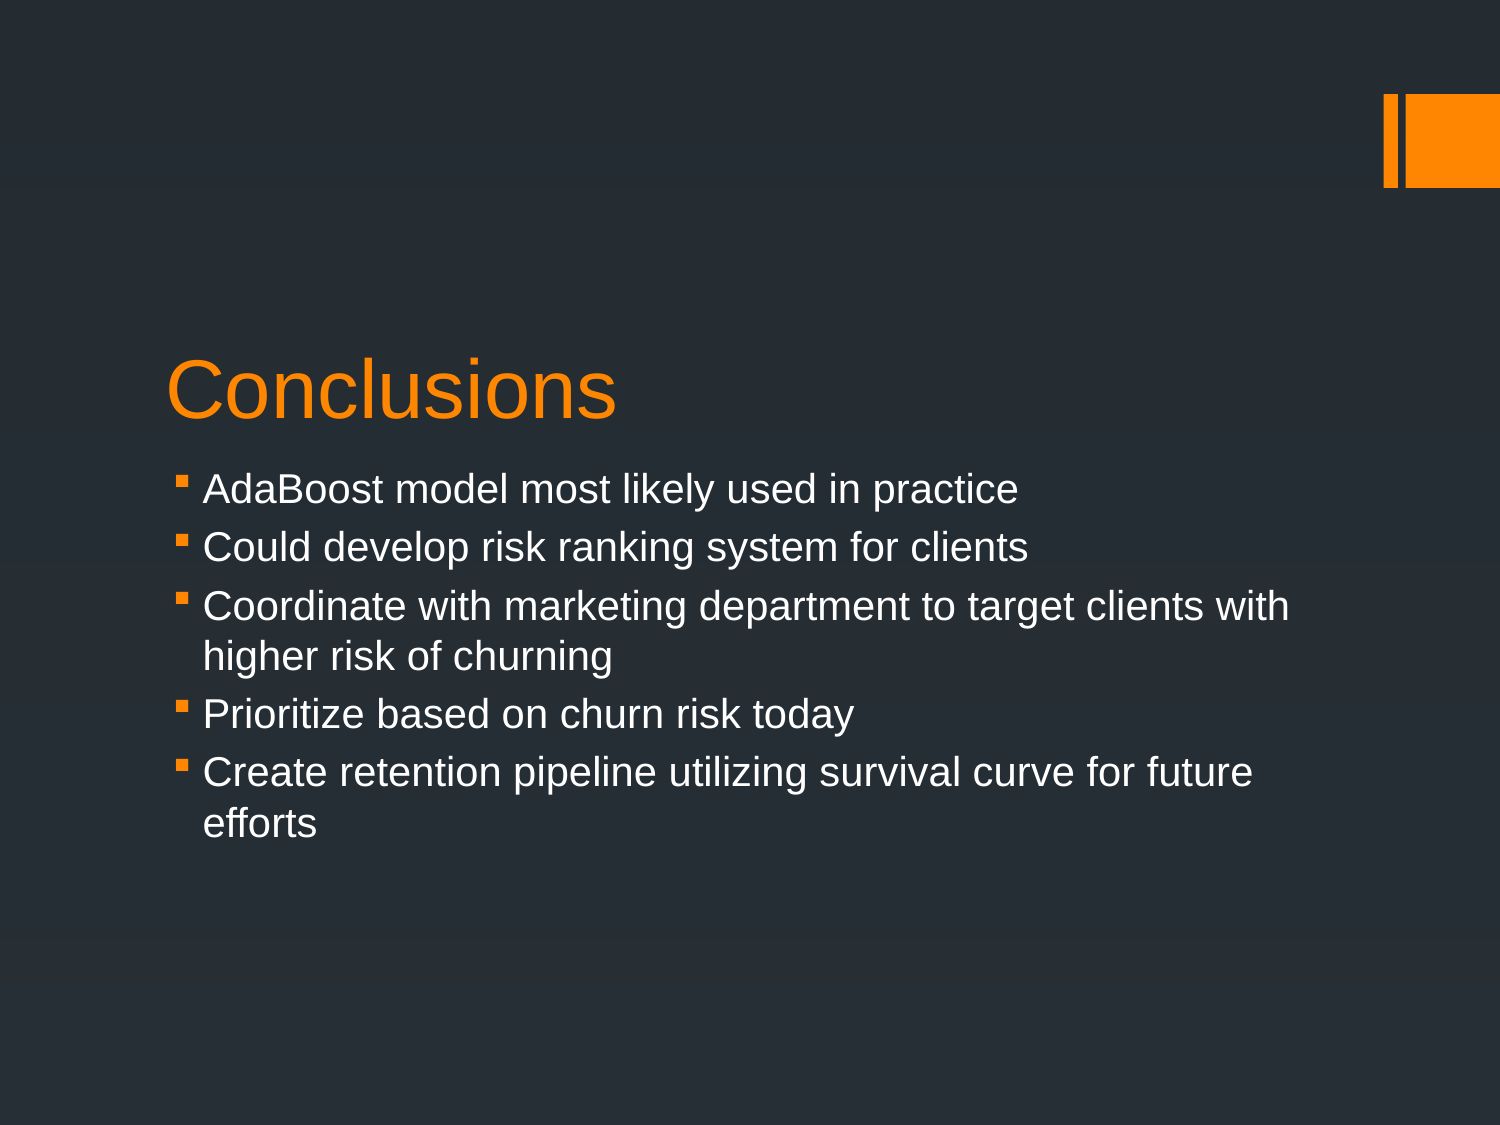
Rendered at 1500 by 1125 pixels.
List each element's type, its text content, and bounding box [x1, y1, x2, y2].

list AdaBoost model most likely used in practice Could develop risk ranking system for clients Coordinate with marketing department to target clients with higher risk of churning Prioritize based on churn risk today Create retention pipeline utilizing survival curve for future efforts [150, 454, 1350, 1035]
title Conclusions [150, 253, 1350, 443]
